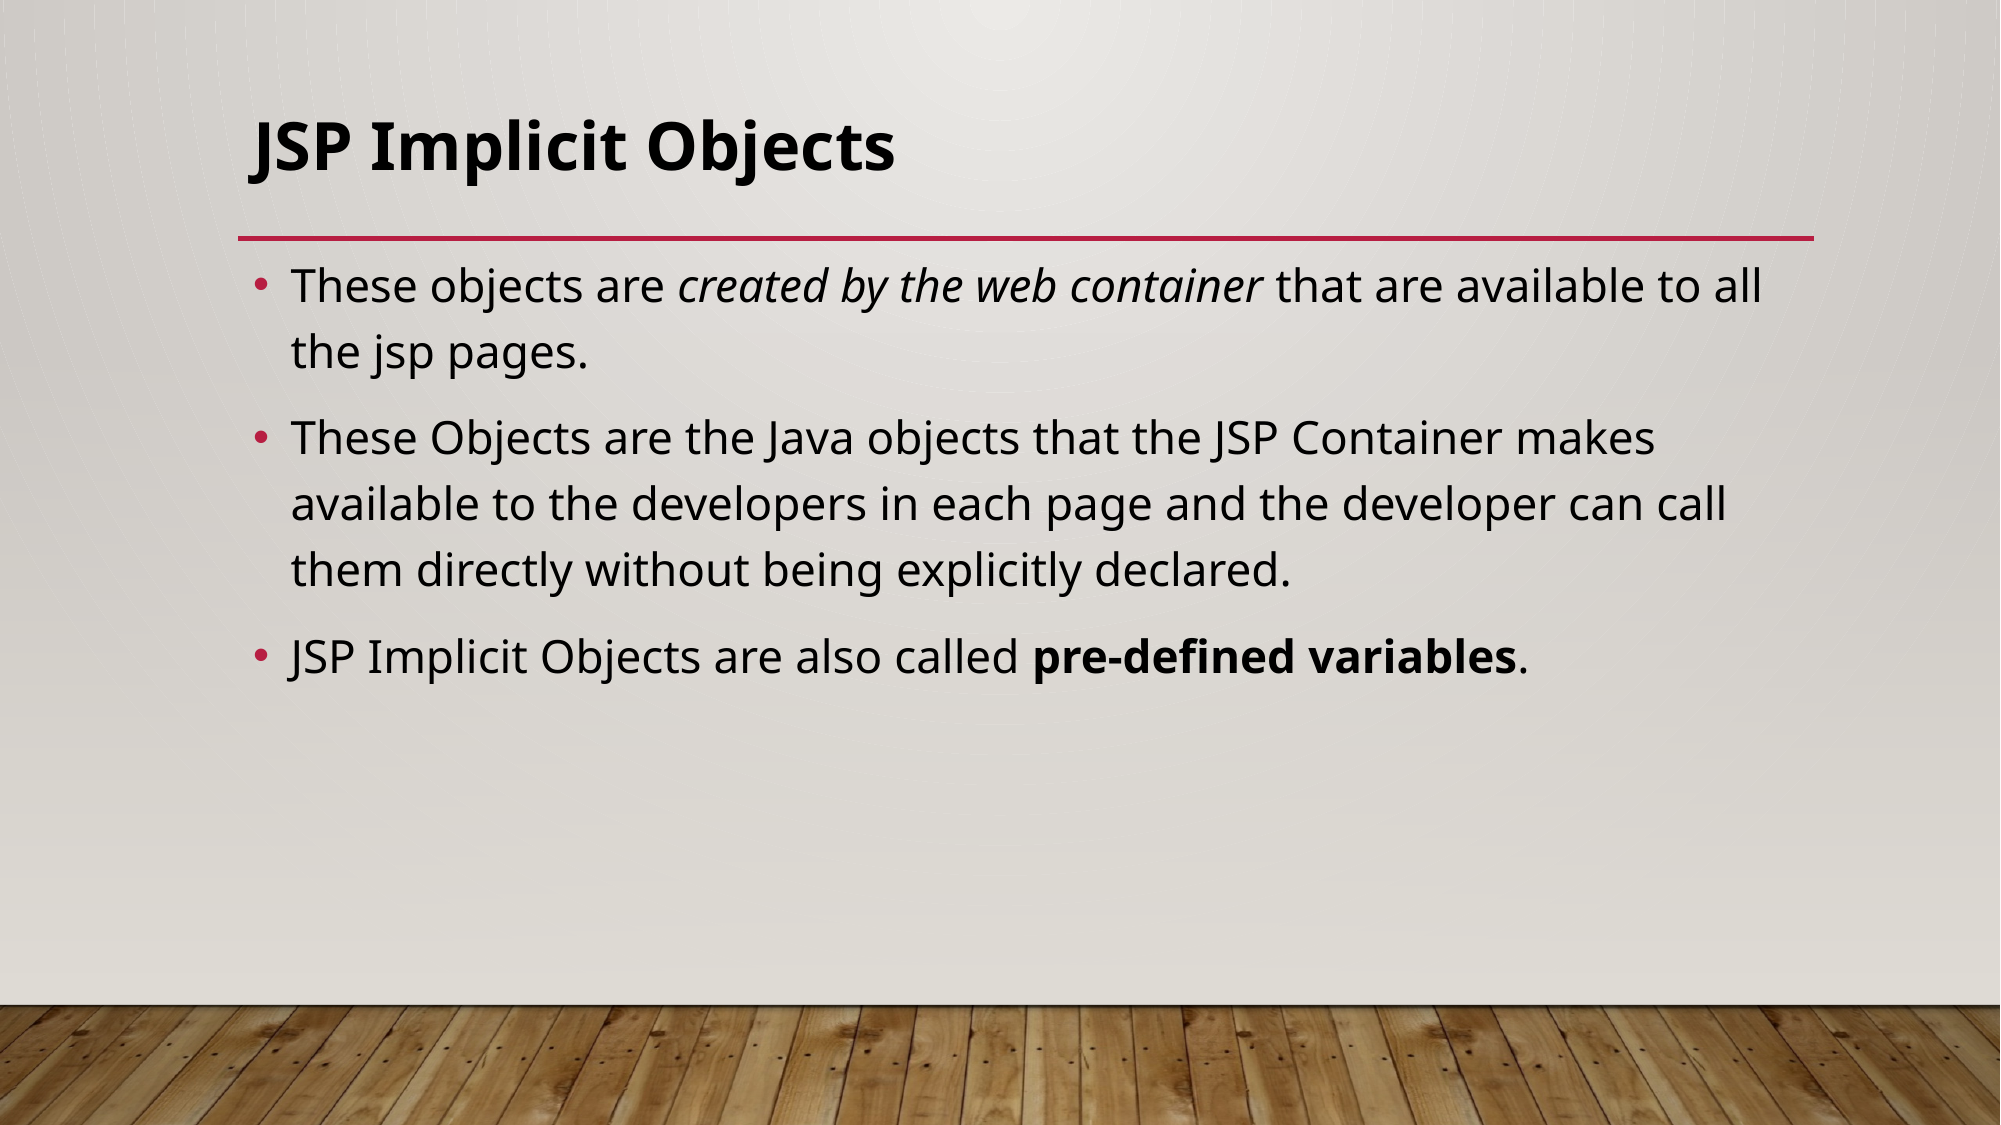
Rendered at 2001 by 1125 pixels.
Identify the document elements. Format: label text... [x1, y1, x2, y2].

picture [0, 1005, 2000, 1125]
title JSP Implicit Objects [238, 104, 1814, 237]
list These objects are created by the web container that are available to all the jsp pages. These Objects are the Java objects that the JSP Container makes available to the developers in each page and the developer can call them directly without being explicitly declared. JSP Implicit Objects are also called pre-defined variables. [238, 237, 1814, 897]
